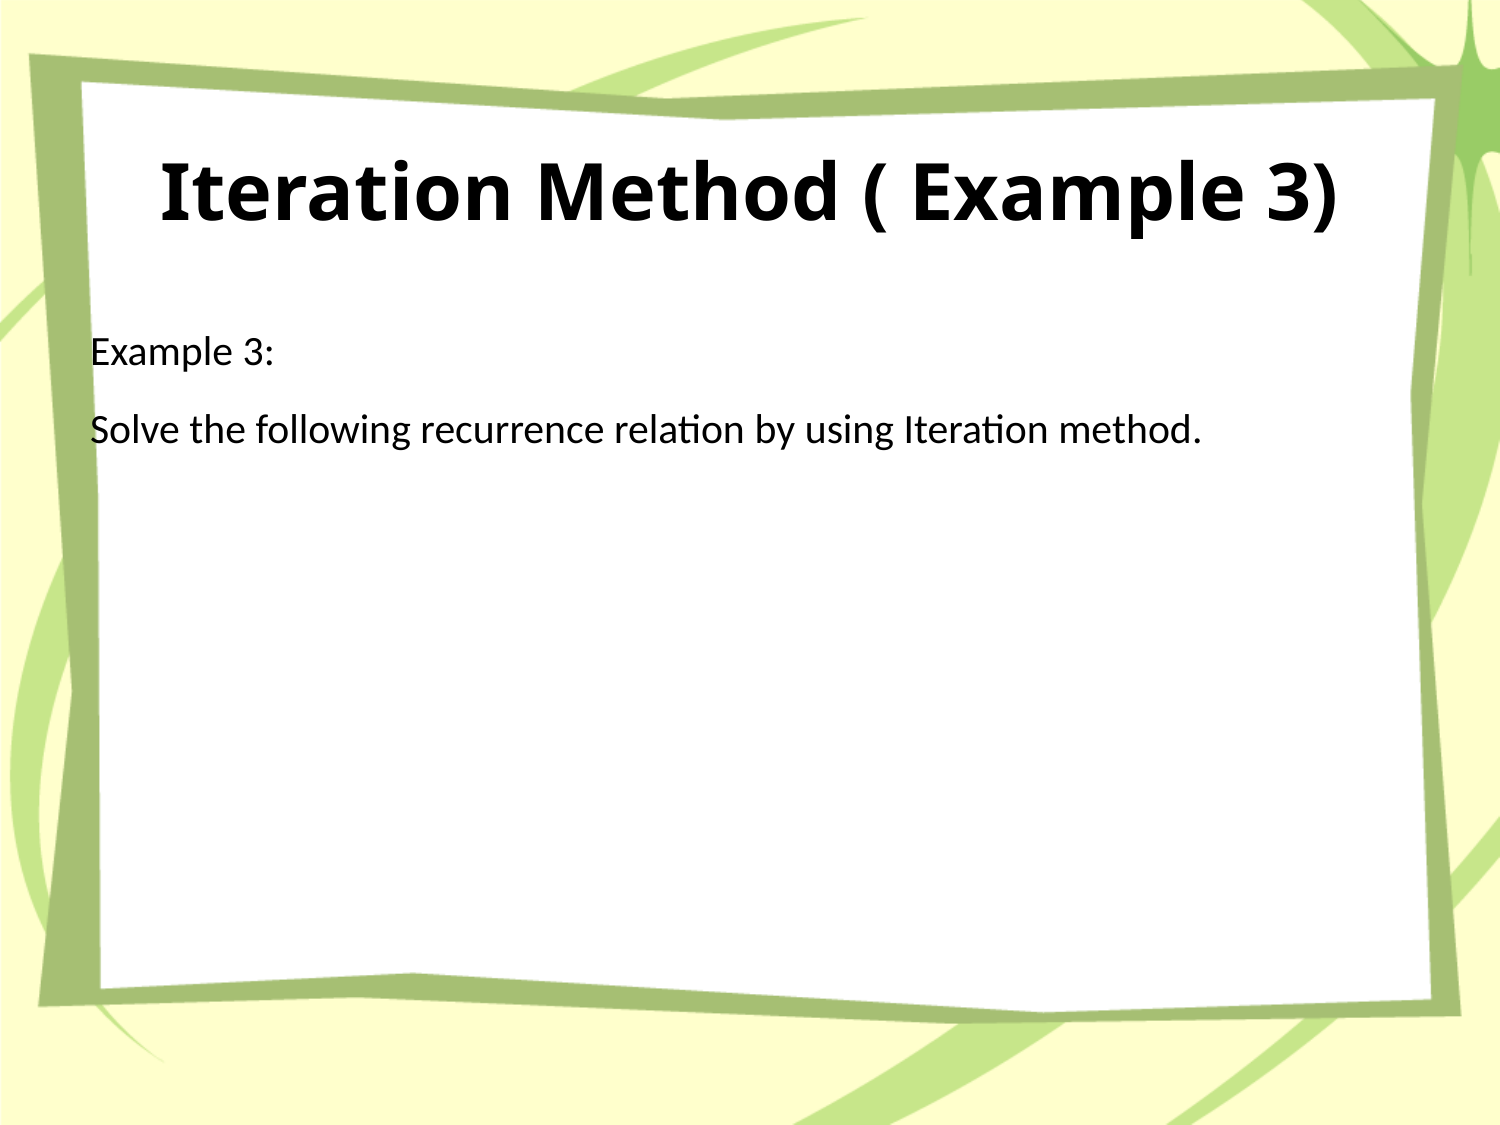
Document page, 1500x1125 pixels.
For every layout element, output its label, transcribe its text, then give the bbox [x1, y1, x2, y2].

title Iteration Method ( Example 3) [75, 95, 1425, 283]
picture [0, 0, 1500, 1125]
